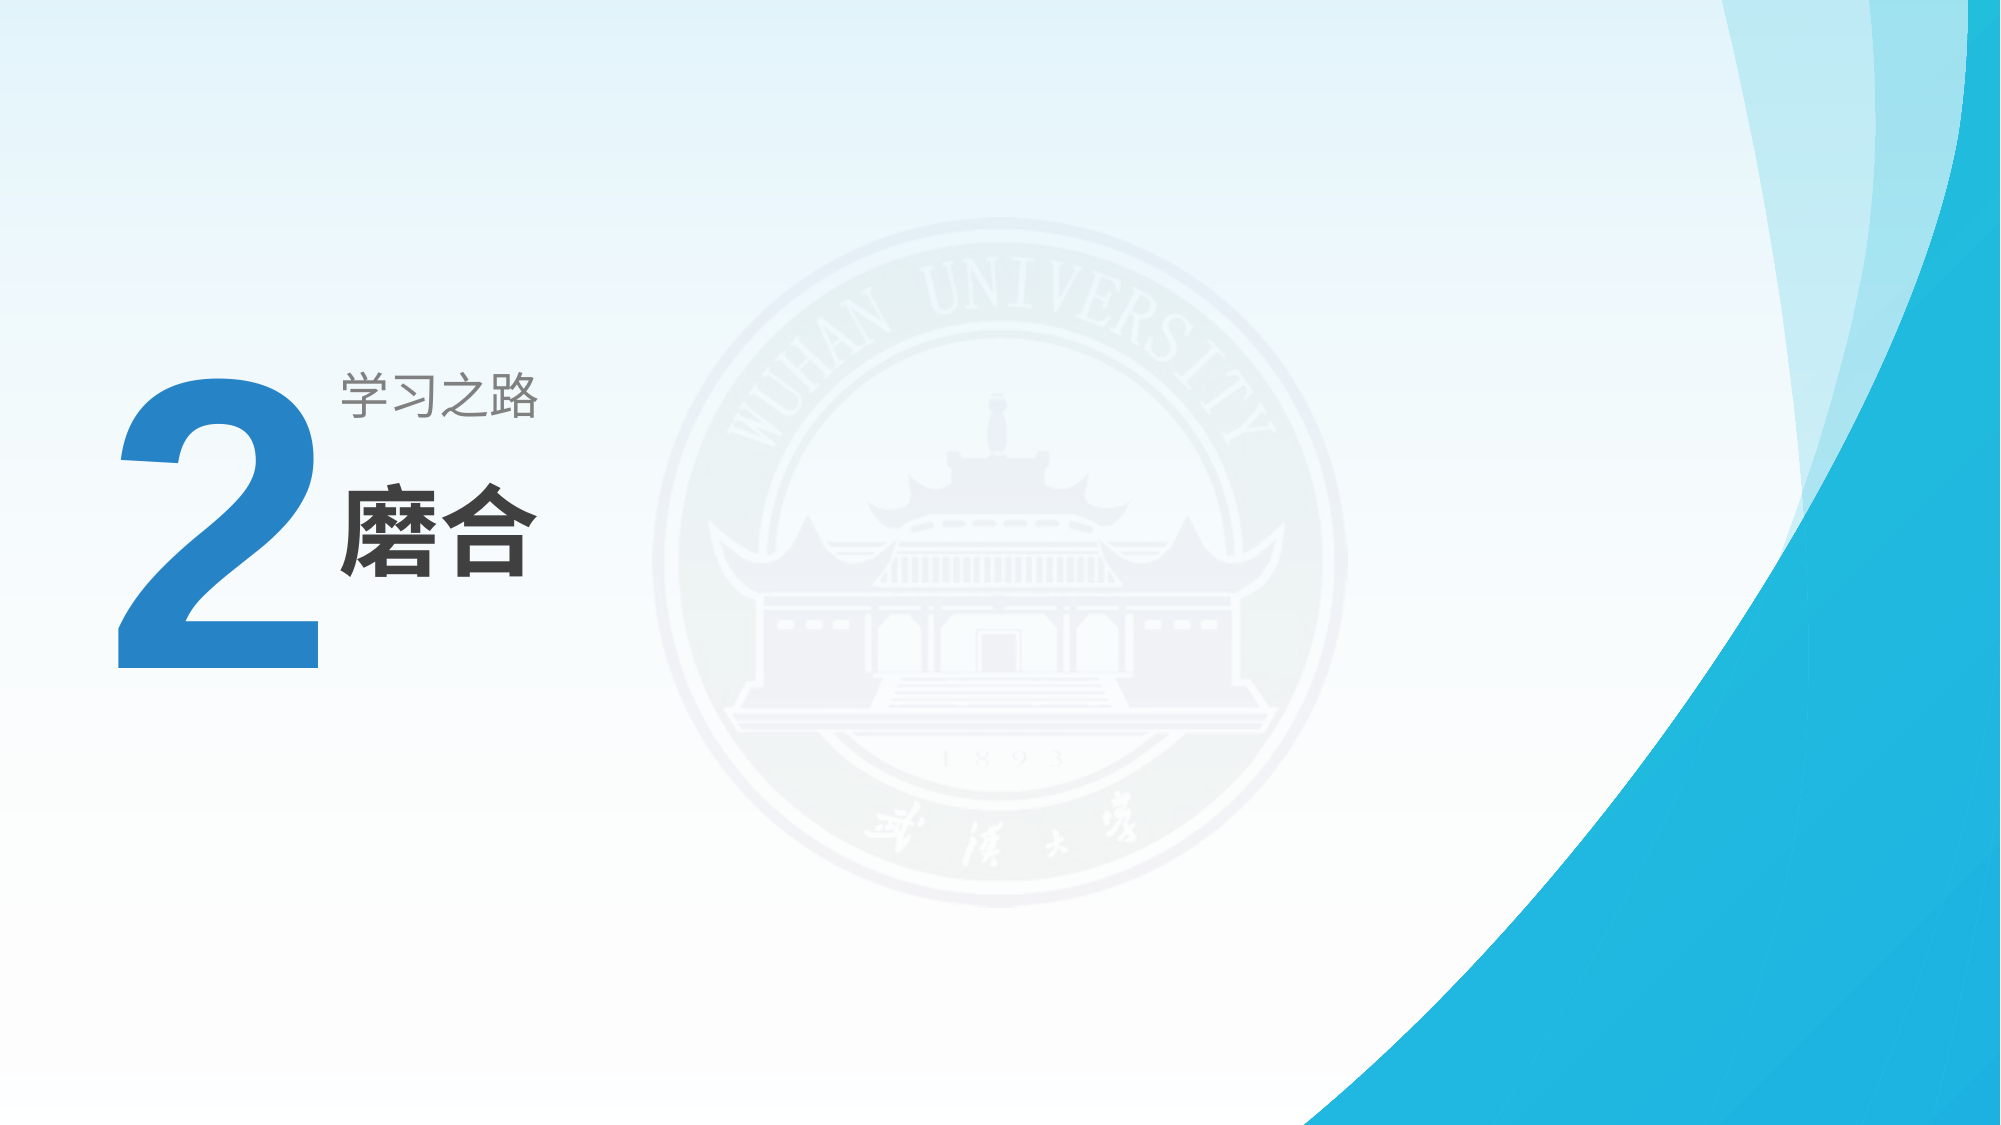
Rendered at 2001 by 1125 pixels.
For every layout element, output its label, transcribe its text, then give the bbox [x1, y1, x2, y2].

list 磨合 [324, 474, 557, 599]
list 学习之路 [324, 364, 557, 434]
list 2 [89, 303, 353, 771]
